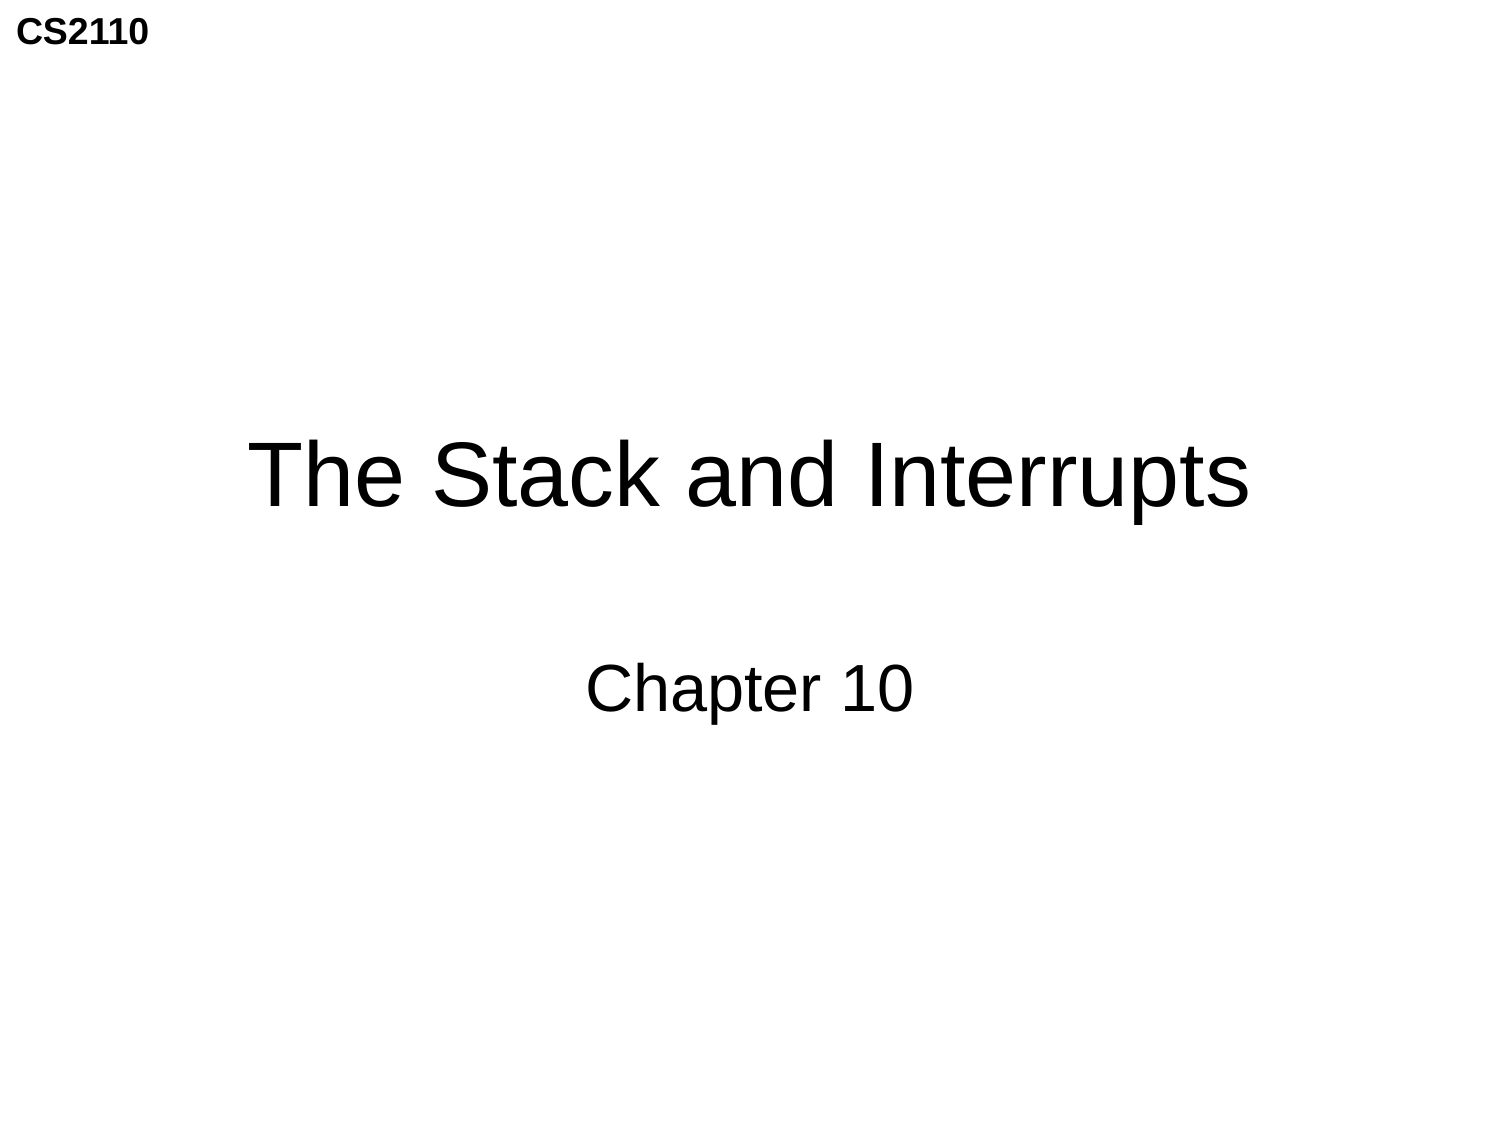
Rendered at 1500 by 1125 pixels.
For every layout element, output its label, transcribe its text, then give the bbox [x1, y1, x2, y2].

title The Stack and Interrupts [112, 349, 1388, 591]
subtitle Chapter 10 [225, 637, 1275, 925]
